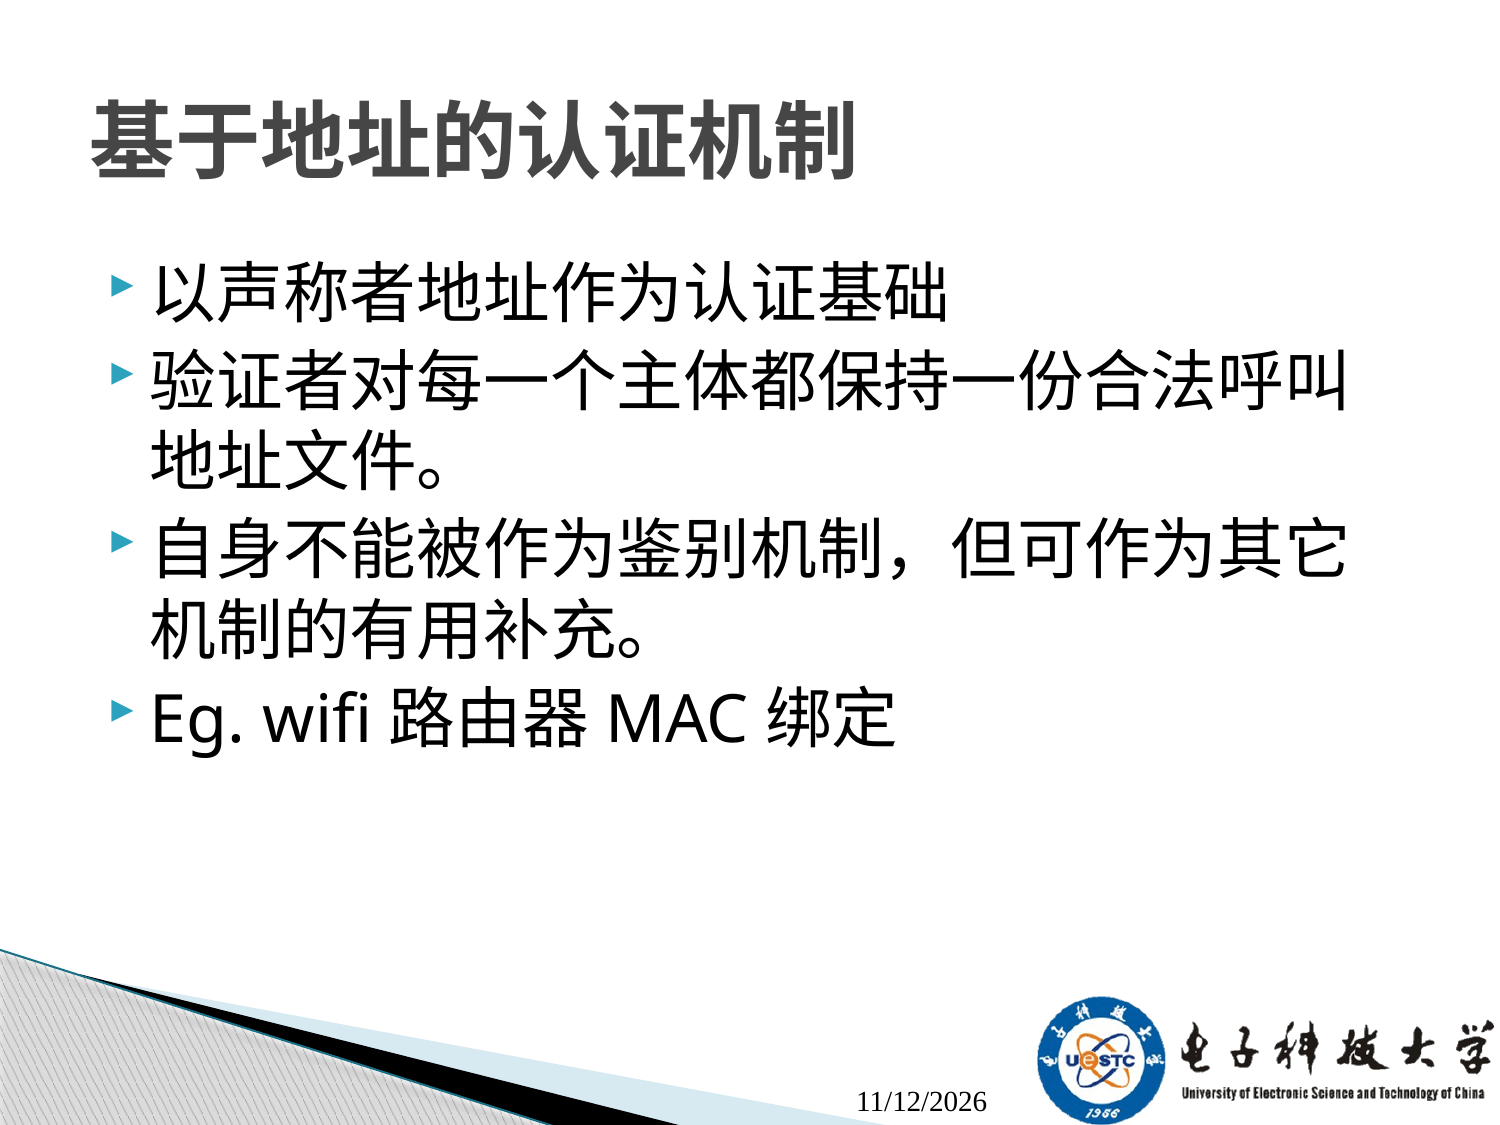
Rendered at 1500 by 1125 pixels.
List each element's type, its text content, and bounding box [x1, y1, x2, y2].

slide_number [841, 1051, 1010, 1125]
title 基于地址的认证机制 [75, 45, 1425, 233]
list 以声称者地址作为认证基础 验证者对每一个主体都保持一份合法呼叫地址文件。 自身不能被作为鉴别机制，但可作为其它机制的有用补充。 Eg. wifi路由器MAC绑定 [75, 243, 1425, 986]
picture [1037, 995, 1495, 1125]
